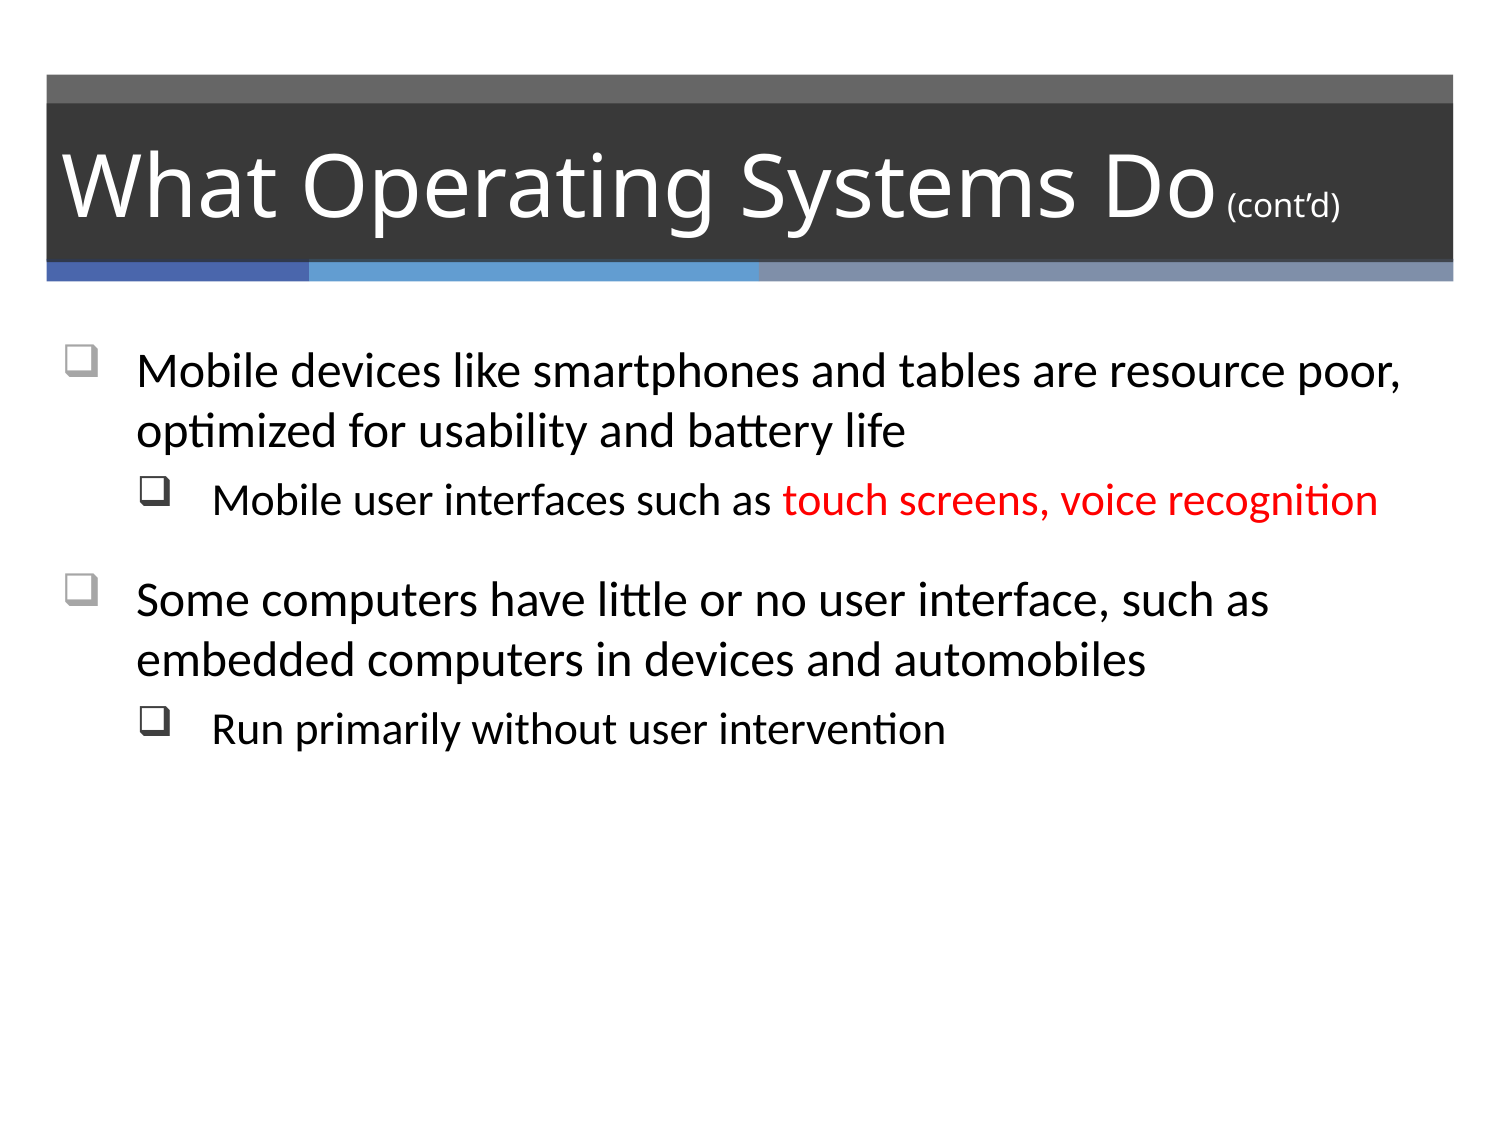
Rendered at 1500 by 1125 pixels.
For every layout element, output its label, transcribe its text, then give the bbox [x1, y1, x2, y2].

title What Operating Systems Do (cont’d) [46, 103, 1454, 263]
list Mobile devices like smartphones and tables are resource poor, optimized for usability and battery life Mobile user interfaces such as touch screens, voice recognition Some computers have little or no user interface, such as embedded computers in devices and automobiles Run primarily without user intervention [46, 329, 1454, 985]
